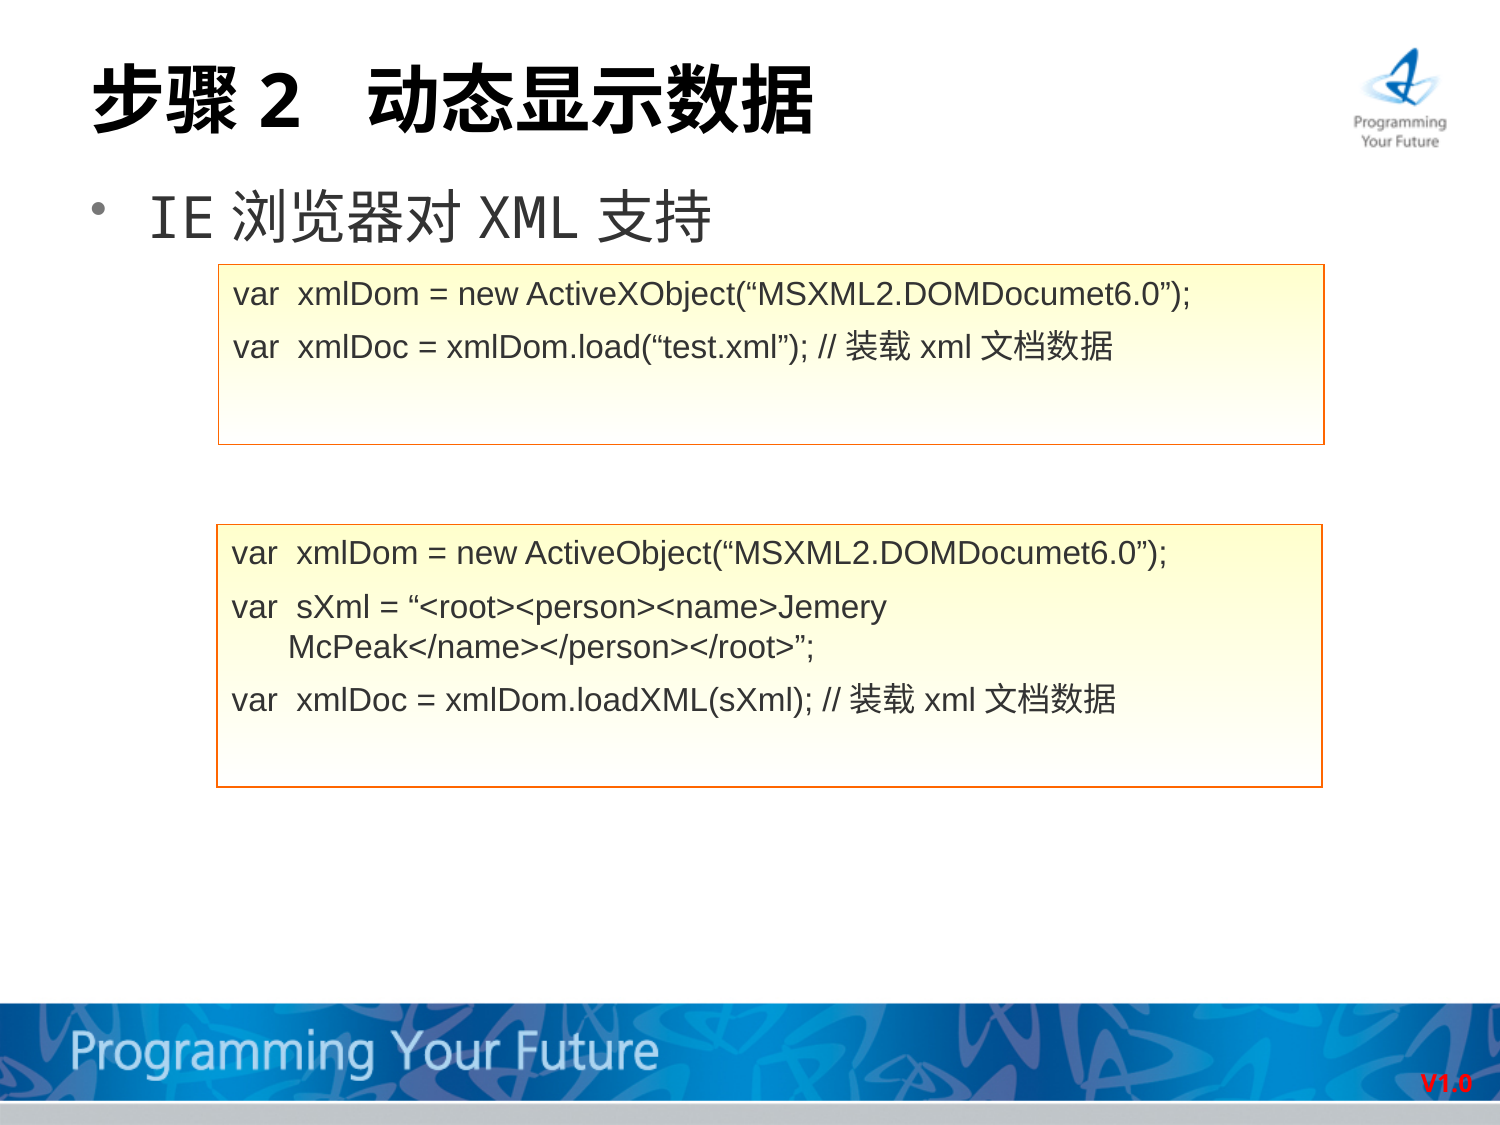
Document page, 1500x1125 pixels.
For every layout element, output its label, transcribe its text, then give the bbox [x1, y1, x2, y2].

list IE浏览器对XML支持 [74, 172, 1412, 988]
title 步骤2 动态显示数据 [74, 44, 1271, 162]
text_box var xmlDom = new ActiveObject(“MSXML2.DOMDocumet6.0”); var sXml = “<root><person><name>Jemery McPeak</name></person></root>”; var xmlDoc = xmlDom.loadXML(sXml); //装载xml文档数据 [216, 524, 1323, 787]
text_box var xmlDom = new ActiveXObject(“MSXML2.DOMDocumet6.0”); var xmlDoc = xmlDom.load(“test.xml”); //装载xml文档数据 [218, 264, 1324, 445]
picture [0, 997, 1500, 1125]
picture [1340, 42, 1461, 157]
